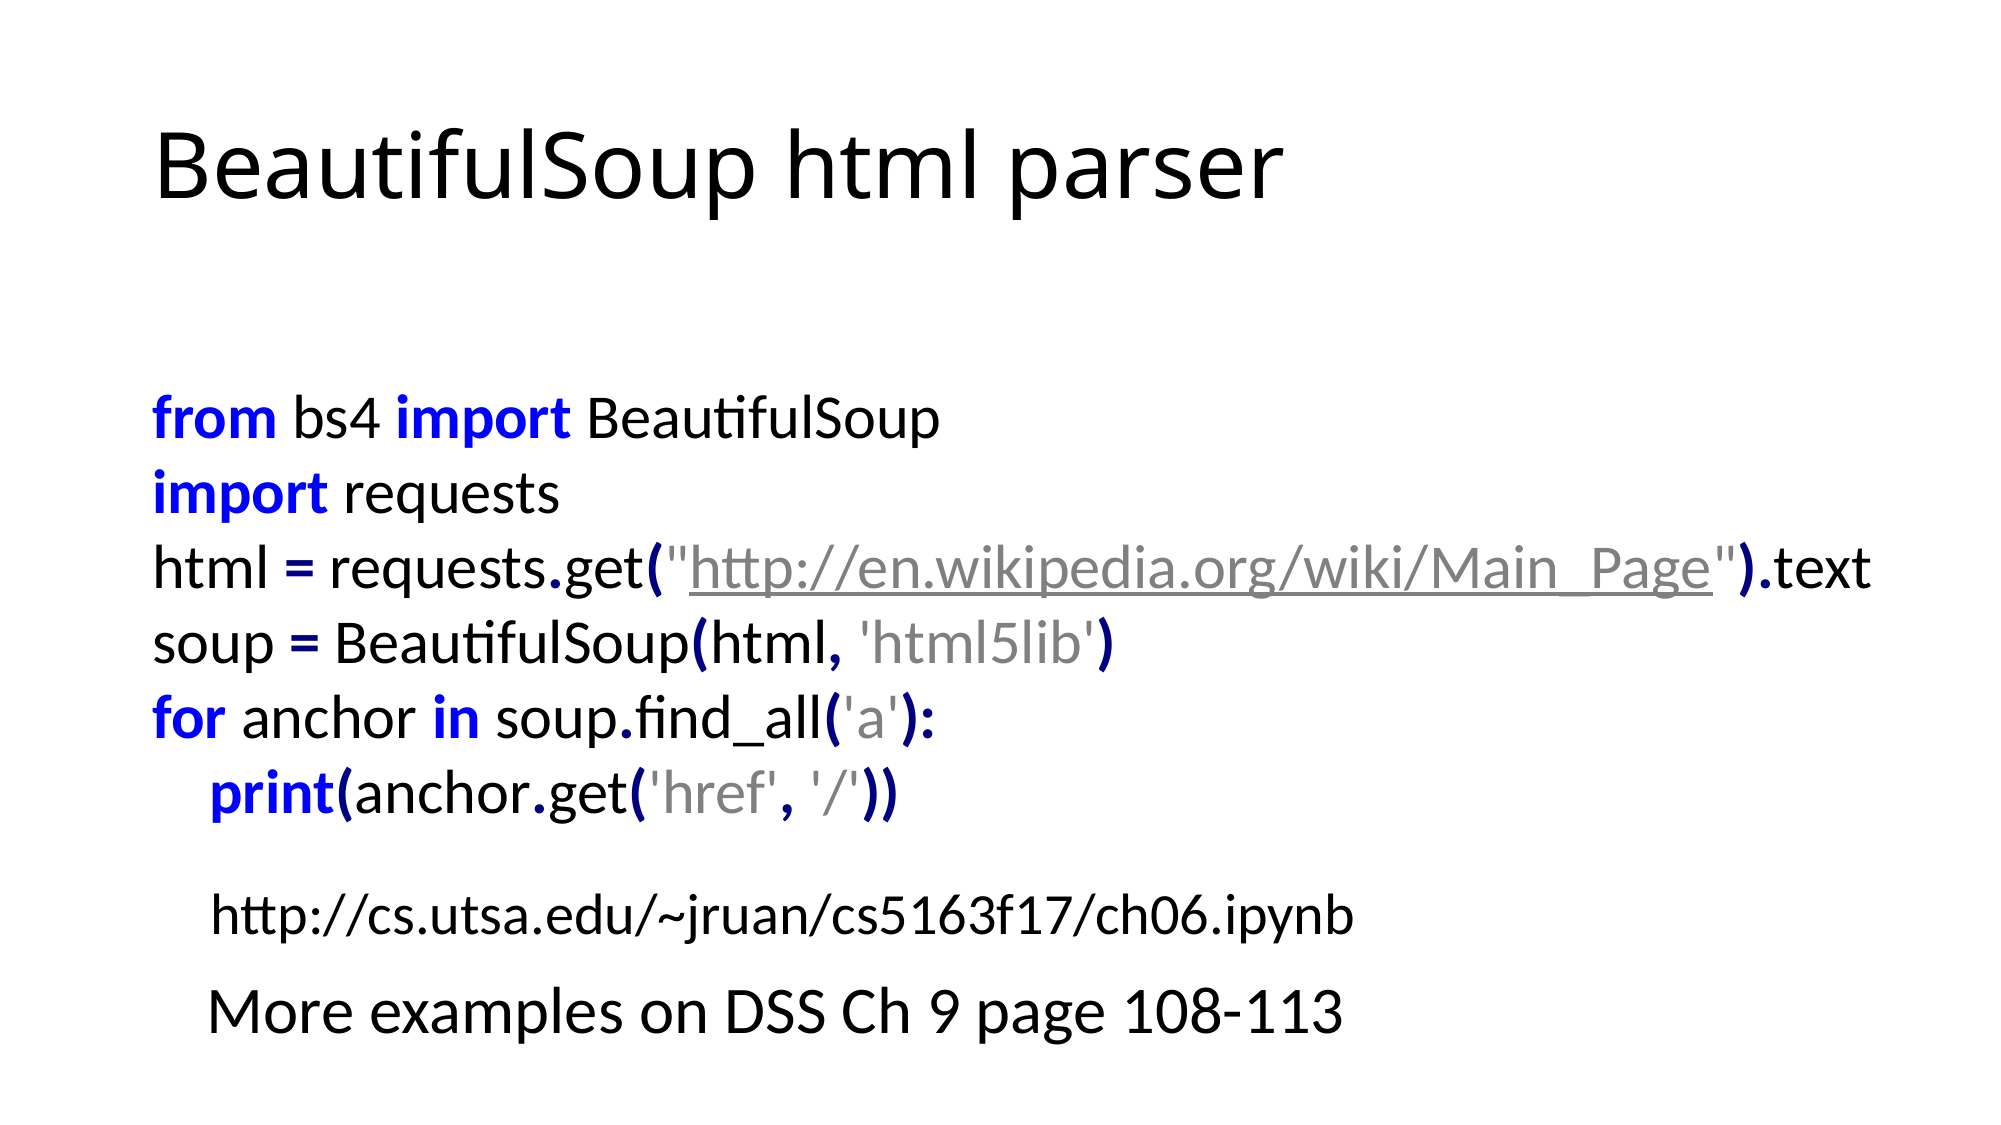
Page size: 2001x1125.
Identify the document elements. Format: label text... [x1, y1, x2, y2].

text_box from bs4 import BeautifulSoup import requests html = requests.get("http://en.wikipedia.org/wiki/Main_Page").text soup = BeautifulSoup(html, 'html5lib') for anchor in soup.find_all('a'): print(anchor.get('href', '/')) [137, 368, 1916, 833]
text_box More examples on DSS Ch 9 page 108-113 [191, 959, 1361, 1055]
title BeautifulSoup html parser [137, 59, 1863, 278]
text_box http://cs.utsa.edu/~jruan/cs5163f17/ch06.ipynb [196, 868, 1371, 954]
